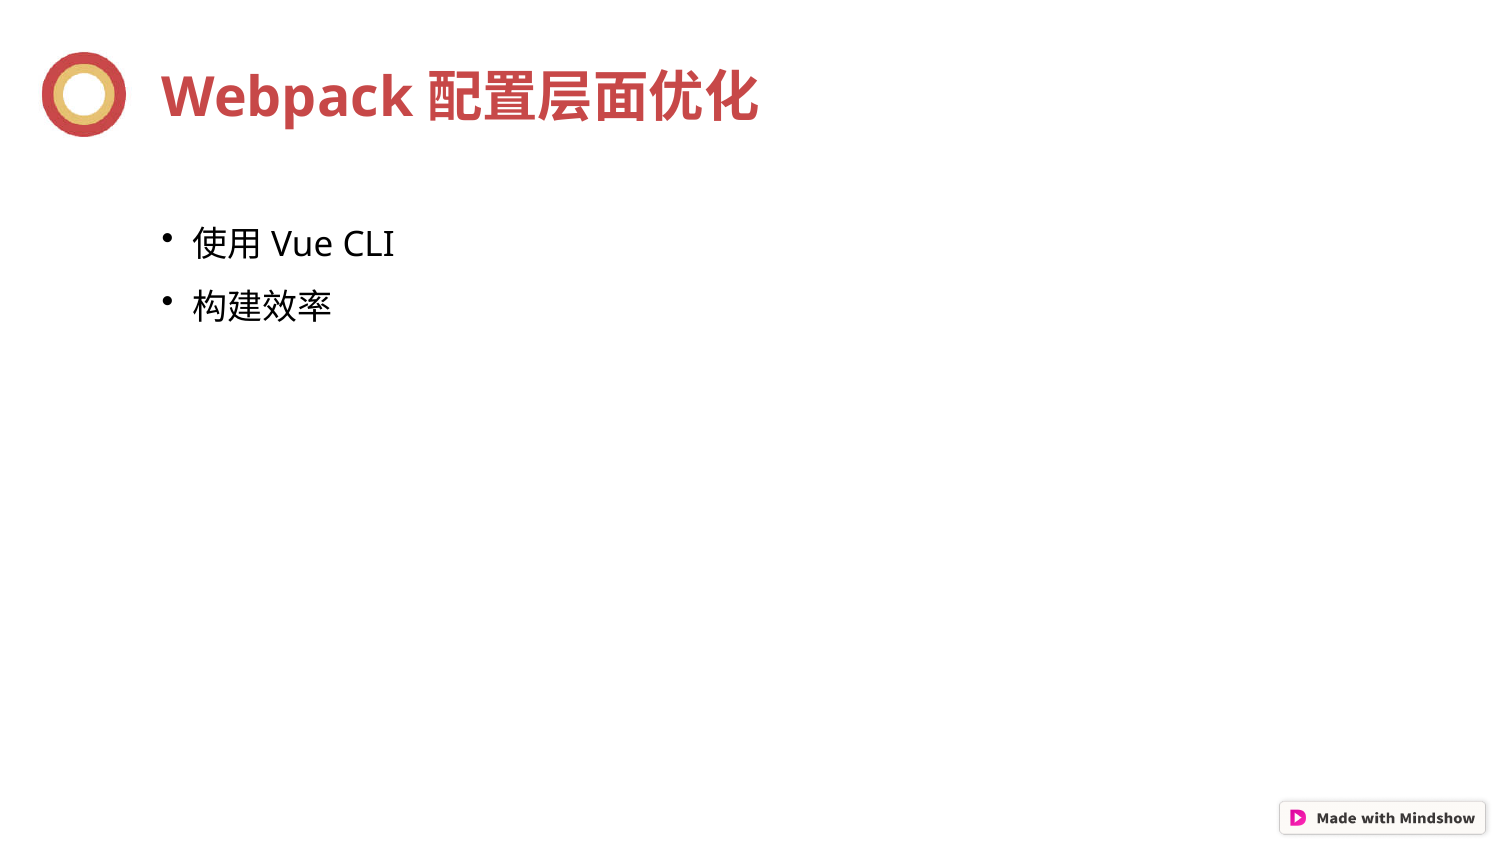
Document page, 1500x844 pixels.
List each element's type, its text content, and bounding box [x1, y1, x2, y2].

text_box 使用Vue CLI 构建效率 [146, 192, 1413, 760]
picture [1274, 795, 1493, 840]
picture [0, 0, 1500, 190]
